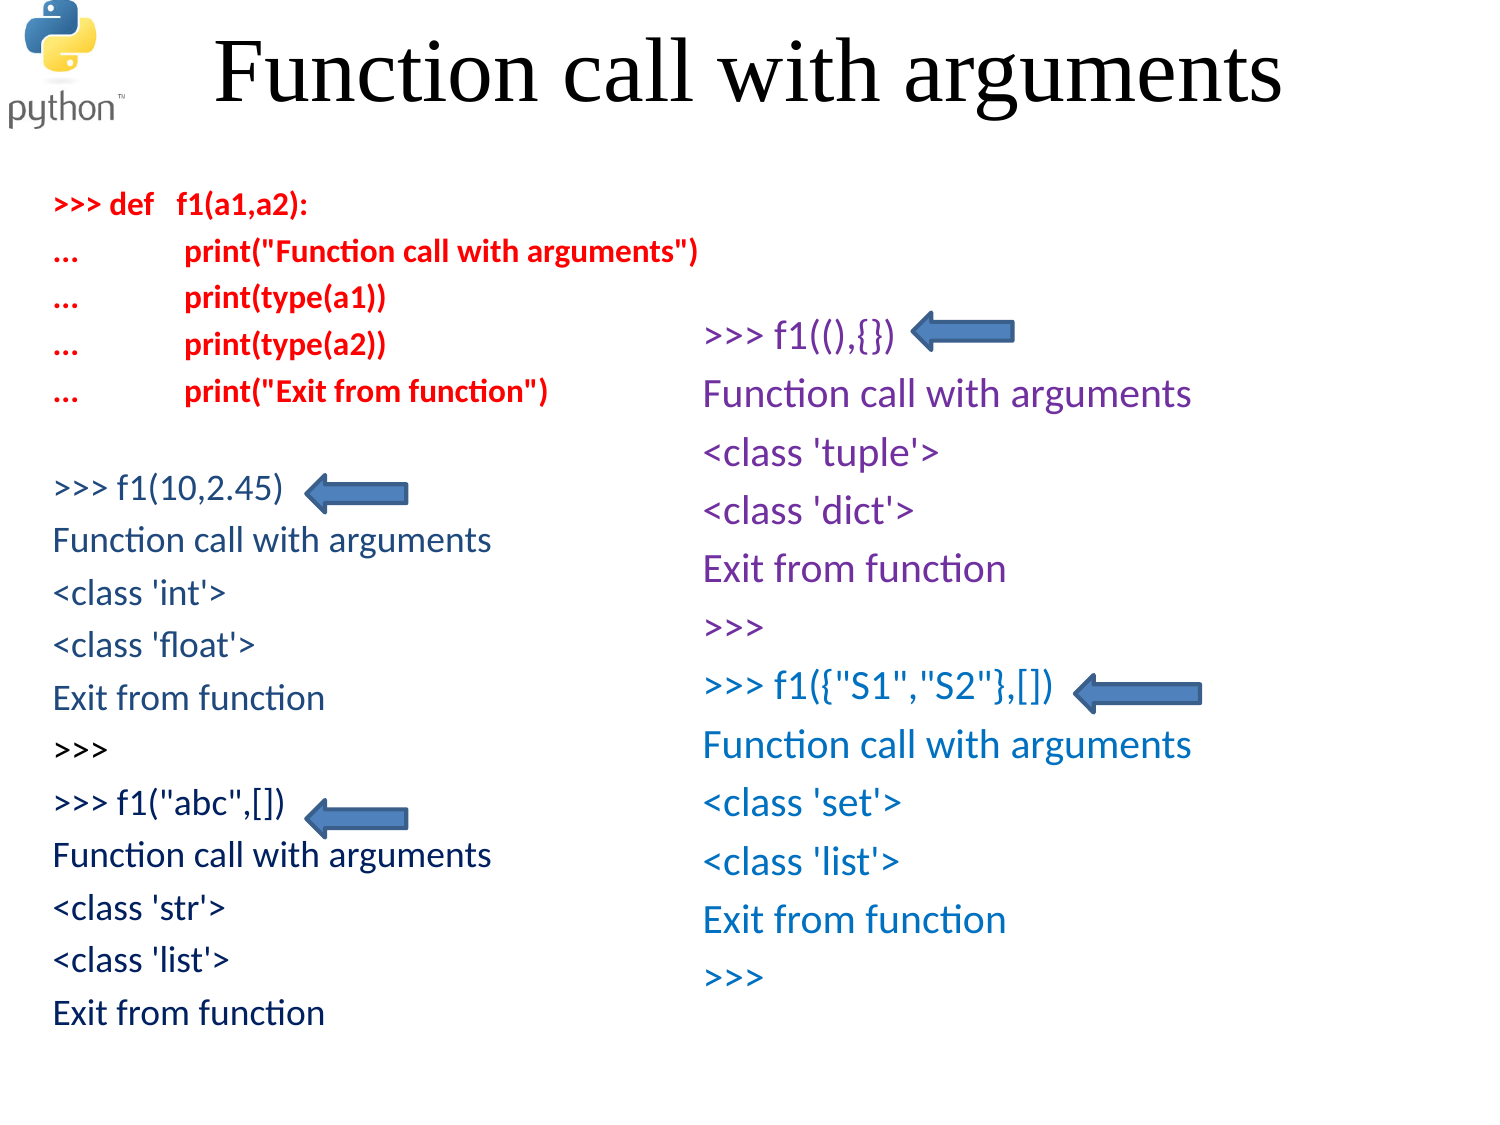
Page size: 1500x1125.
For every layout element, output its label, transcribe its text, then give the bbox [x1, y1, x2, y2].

text_box [304, 473, 409, 515]
picture [9, 0, 126, 130]
text_box [1072, 673, 1203, 715]
title Function call with arguments [126, 0, 1425, 130]
text_box [910, 310, 1015, 352]
list >>> f1((),{}) Function call with arguments <class 'tuple'> <class 'dict'> Exit from function >>> >>> f1({"S1","S2"},[]) Function call with arguments <class 'set'> <class 'list'> Exit from function >>> [687, 299, 1450, 1080]
list >>> def f1(a1,a2): ... print("Function call with arguments") ... print(type(a1)) ... print(type(a2)) ... print("Exit from function") >>> f1(10,2.45) Function call with arguments <class 'int'> <class 'float'> Exit from function >>> >>> f1("abc",[]) Function call with arguments <class 'str'> <class 'list'> Exit from function [37, 174, 750, 918]
text_box [304, 798, 409, 840]
